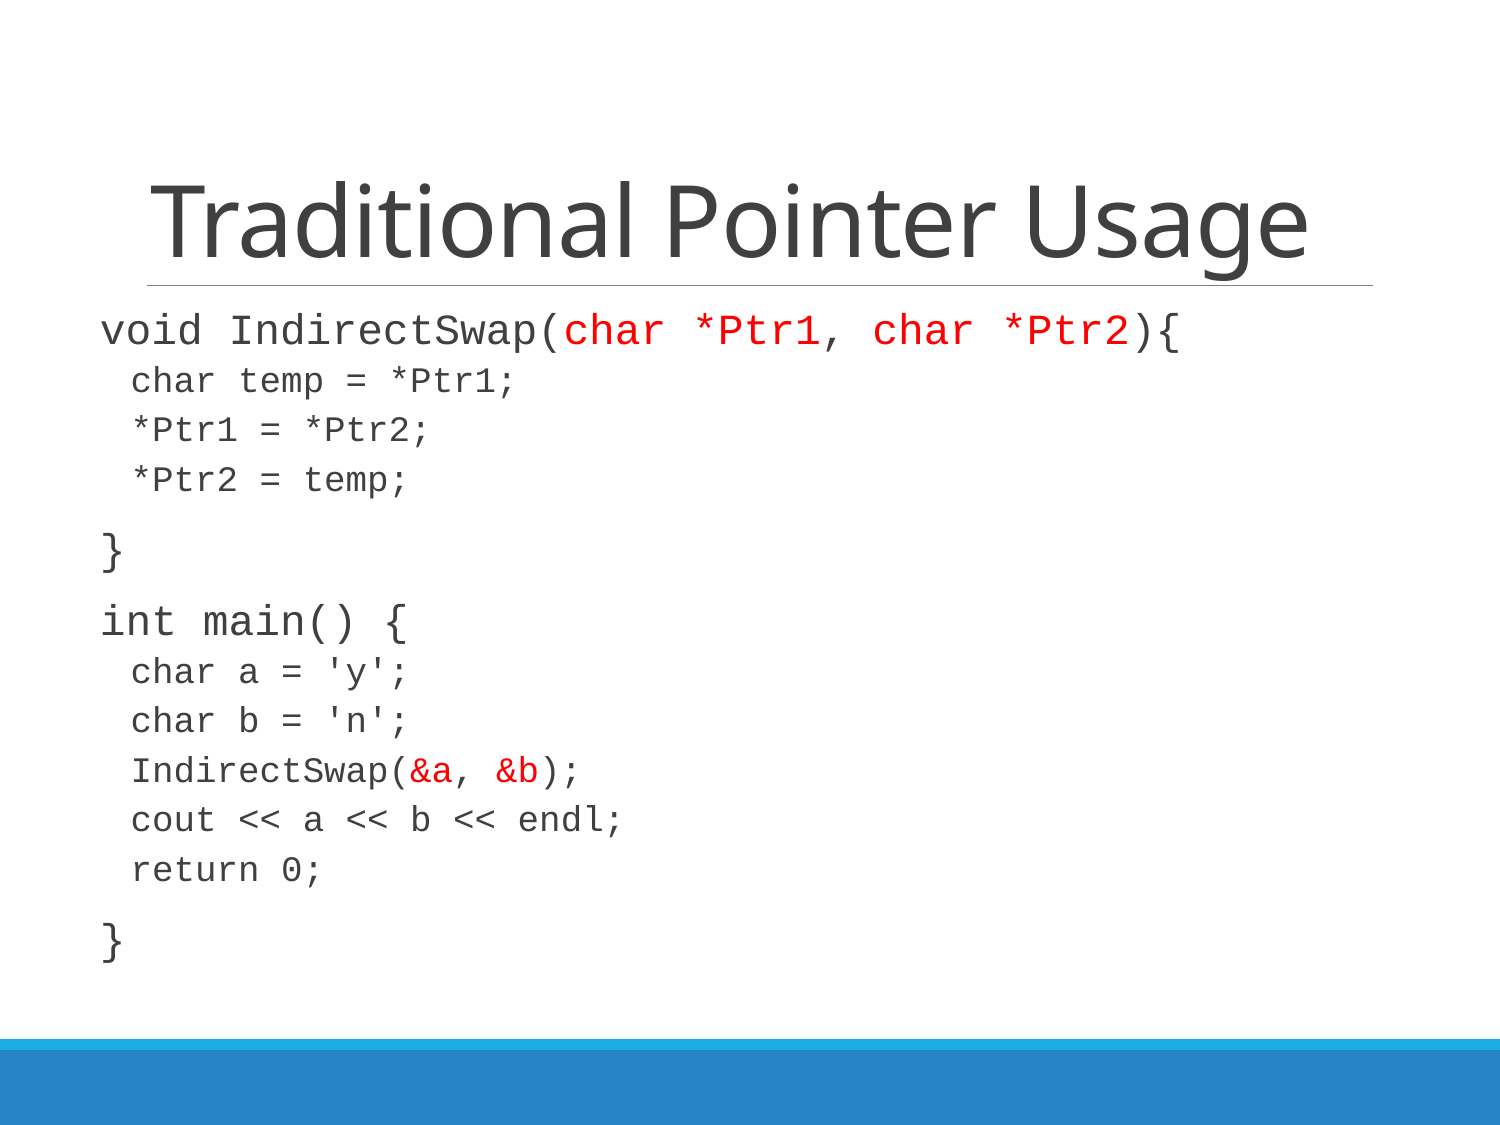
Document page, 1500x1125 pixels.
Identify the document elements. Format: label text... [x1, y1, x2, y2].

list void IndirectSwap(char *Ptr1, char *Ptr2){ char temp = *Ptr1; *Ptr1 = *Ptr2; *Ptr2 = temp; } int main() { char a = 'y'; char b = 'n'; IndirectSwap(&a, &b); cout << a << b << endl; return 0; } [99, 299, 1463, 975]
title Traditional Pointer Usage [135, 47, 1373, 285]
